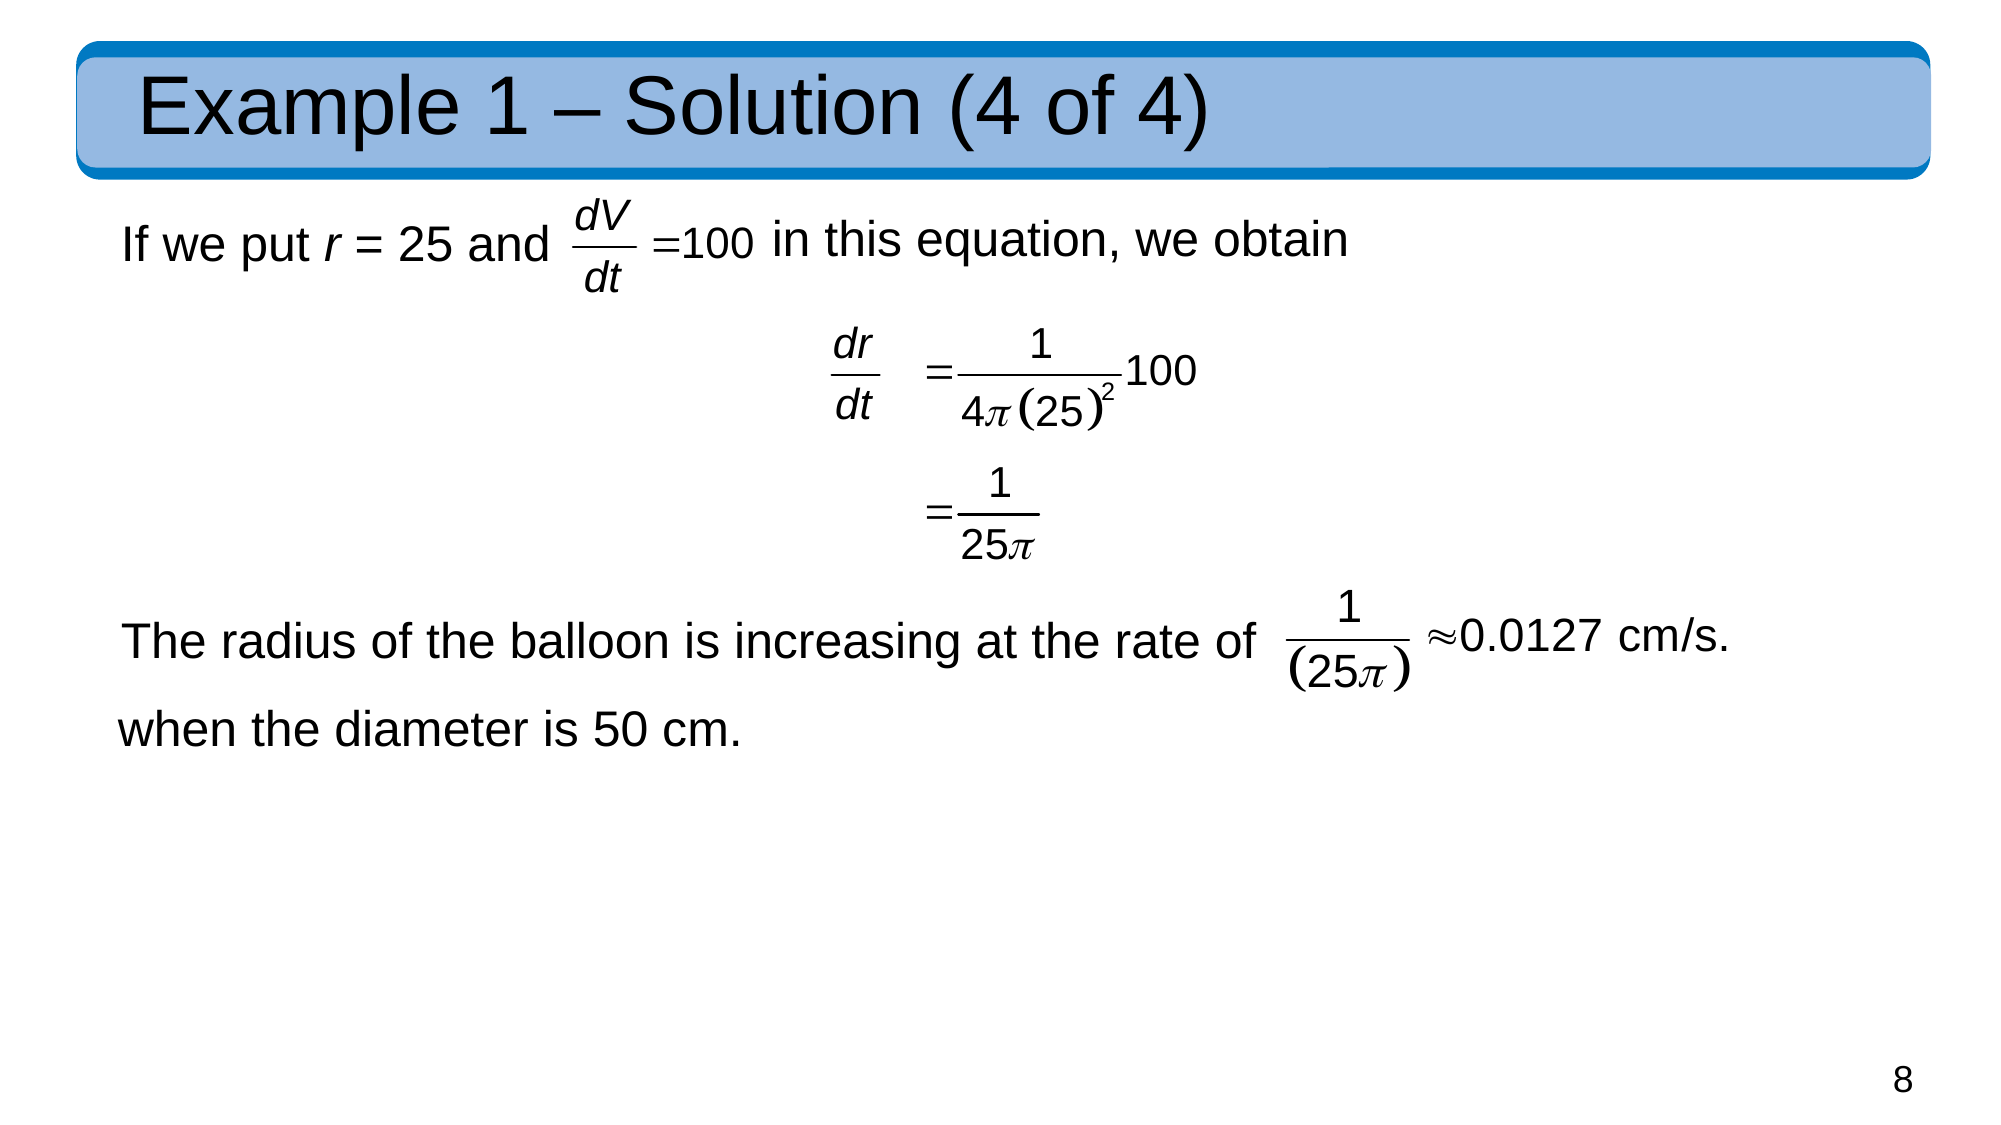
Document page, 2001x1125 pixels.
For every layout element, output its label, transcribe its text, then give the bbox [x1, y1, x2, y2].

title Example 1 – Solution (4 of 4) [138, 62, 1863, 173]
list when the diameter is 50 cm. [117, 702, 1039, 757]
list If we put r = 25 and [120, 211, 568, 270]
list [569, 192, 758, 299]
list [827, 319, 1200, 566]
list The radius of the balloon is increasing at the rate of [120, 615, 1274, 674]
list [1282, 581, 1732, 710]
list in this equation, we obtain [771, 206, 1879, 265]
